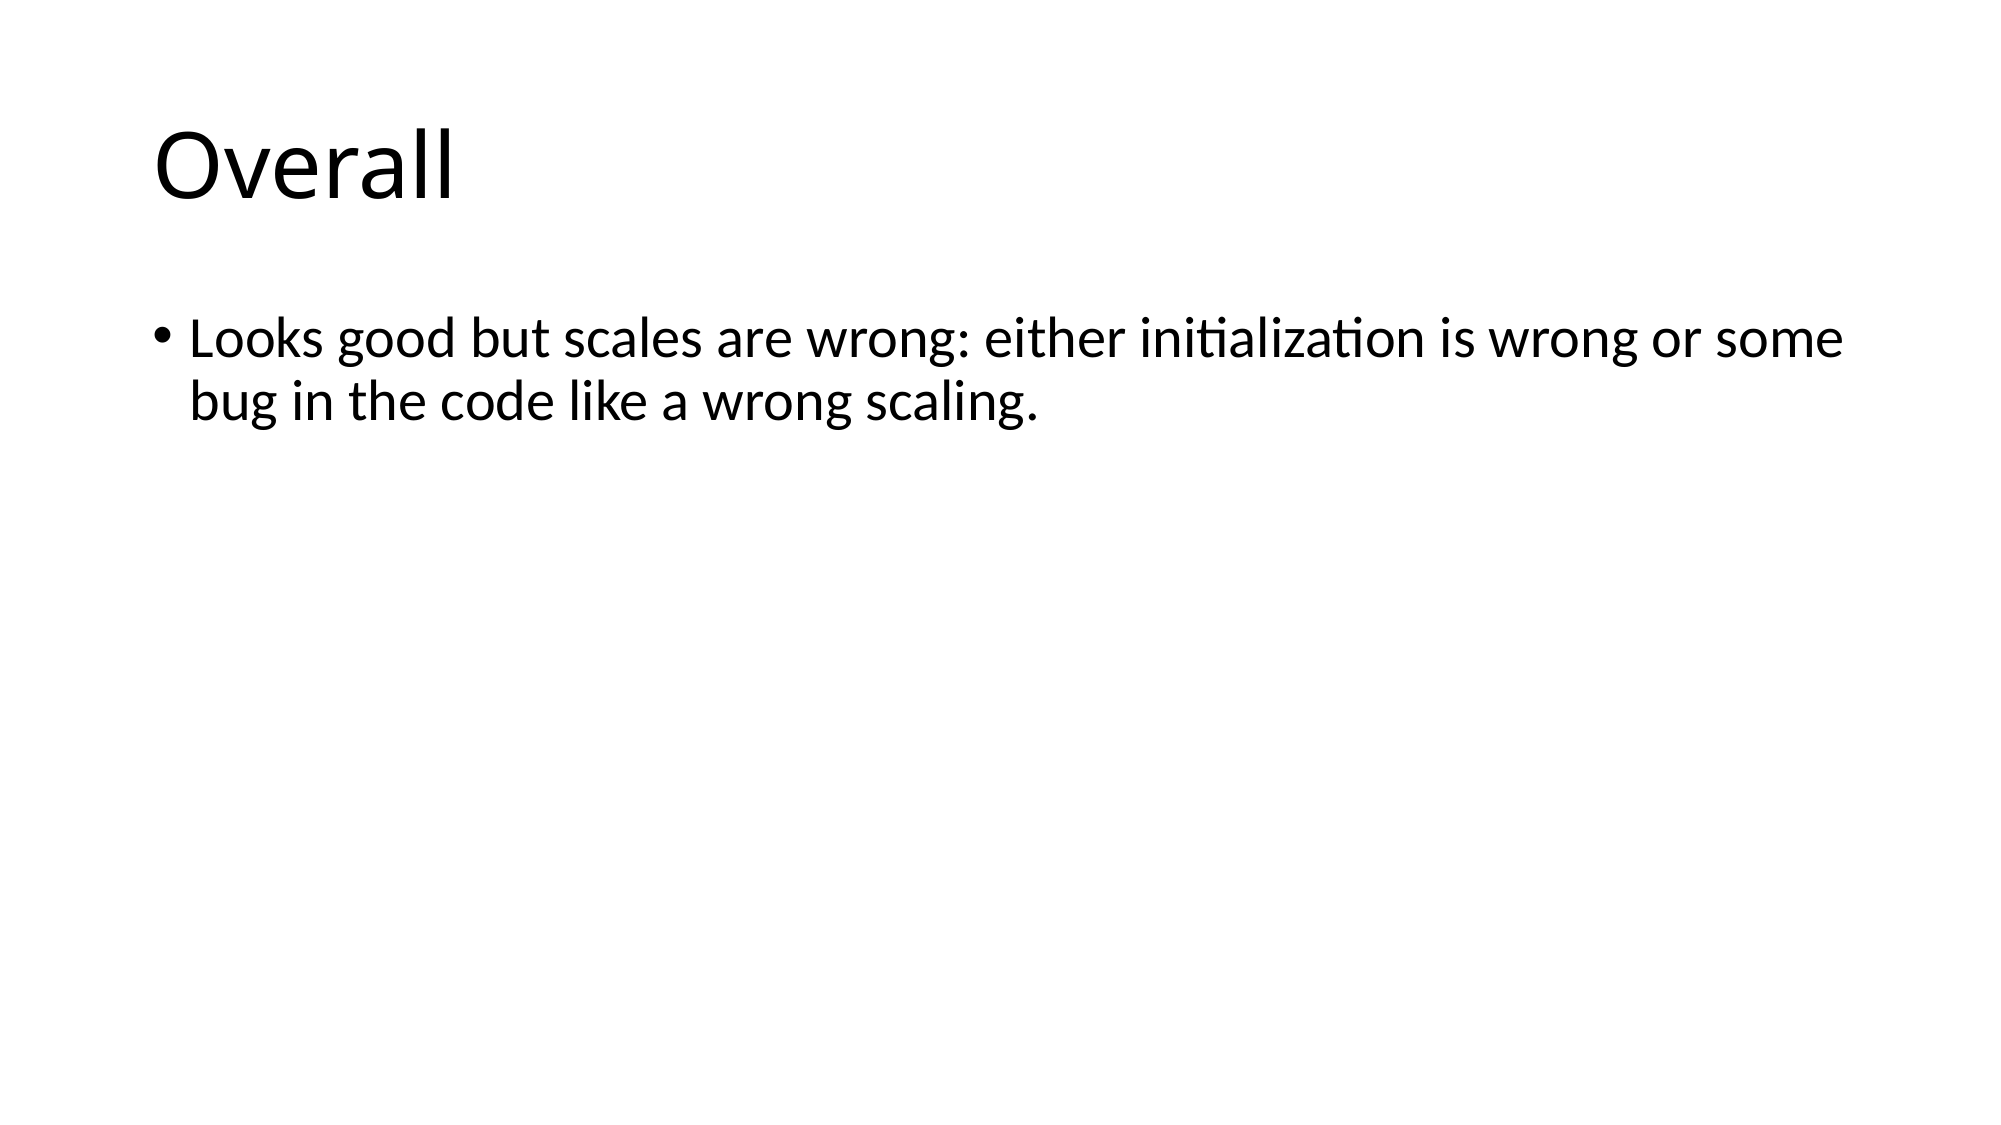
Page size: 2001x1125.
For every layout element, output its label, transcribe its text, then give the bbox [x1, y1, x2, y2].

title Overall [137, 59, 1863, 278]
list Looks good but scales are wrong: either initialization is wrong or some bug in the code like a wrong scaling. [137, 299, 1863, 1014]
